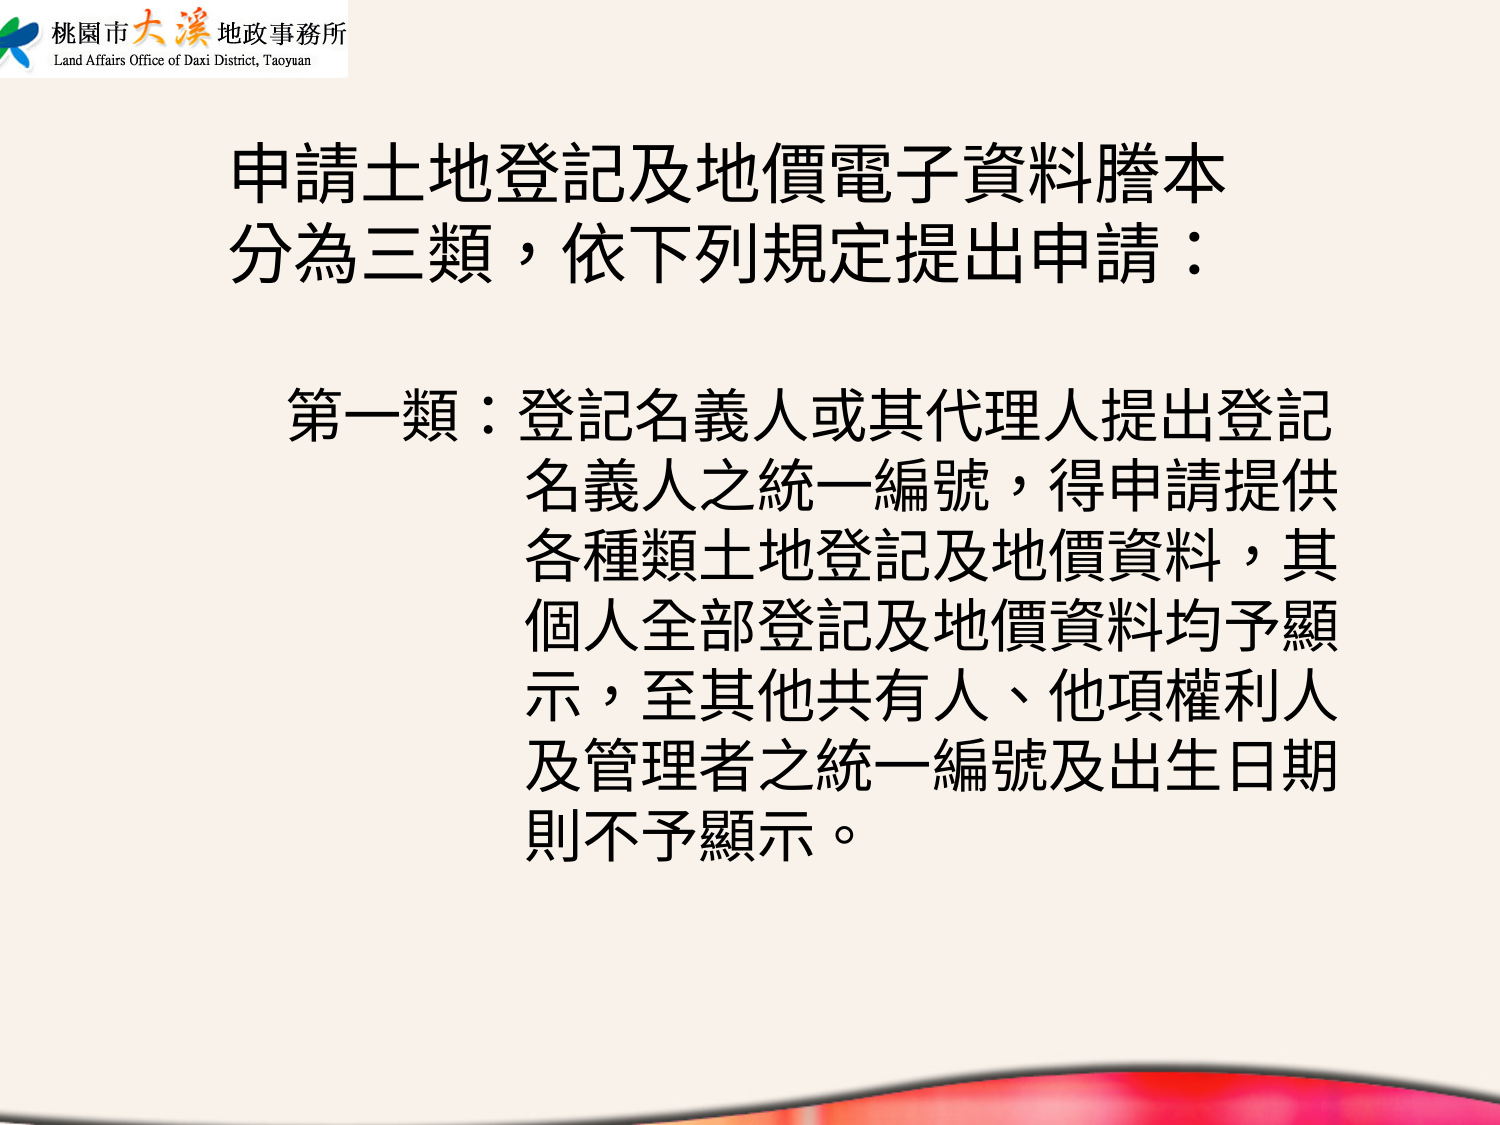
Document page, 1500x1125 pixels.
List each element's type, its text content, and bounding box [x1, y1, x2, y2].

text_box 第一類：登記名義人或其代理人提出登記名義人之統一編號，得申請提供各種類土地登記及地價資料，其個人全部登記及地價資料均予顯示，至其他共有人、他項權利人及管理者之統一編號及出生日期則不予顯示。 [100, 371, 1388, 947]
text_box 申請土地登記及地價電子資料謄本分為三類，依下列規定提出申請： [212, 124, 1288, 380]
picture [0, 0, 1500, 1125]
